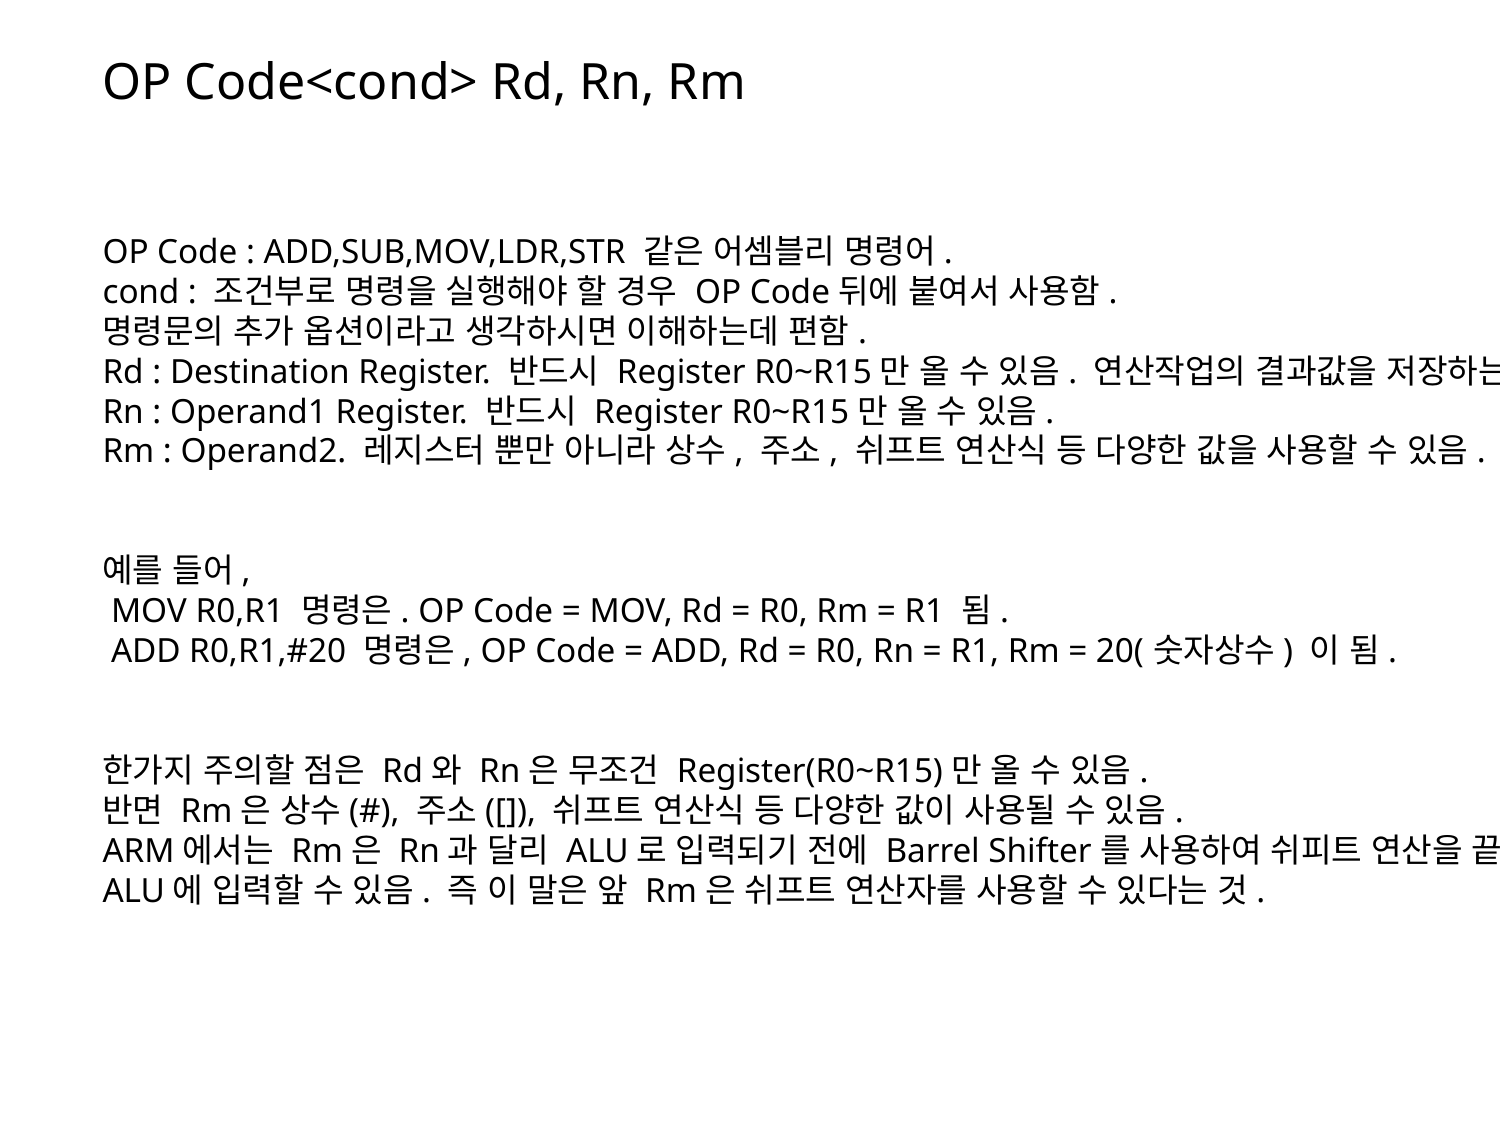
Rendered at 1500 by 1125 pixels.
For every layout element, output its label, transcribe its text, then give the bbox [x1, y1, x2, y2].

text_box OP Code<cond> Rd, Rn, Rm OP Code : ADD,SUB,MOV,LDR,STR 같은 어셈블리 명령어. cond : 조건부로 명령을 실행해야 할 경우 OP Code뒤에 붙여서 사용함. 명령문의 추가 옵션이라고 생각하시면 이해하는데 편함. Rd : Destination Register. 반드시 Register R0~R15만 올 수 있음. 연산작업의 결과값을 저장하는 레지스터. Rn : Operand1 Register. 반드시 Register R0~R15만 올 수 있음. Rm : Operand2. 레지스터 뿐만 아니라 상수, 주소, 쉬프트 연산식 등 다양한 값을 사용할 수 있음. 예를 들어, MOV R0,R1 명령은. OP Code = MOV, Rd = R0, Rm = R1 됨. ADD R0,R1,#20 명령은, OP Code = ADD, Rd = R0, Rn = R1, Rm = 20(숫자상수) 이 됨. 한가지 주의할 점은 Rd와 Rn은 무조건 Register(R0~R15)만 올 수 있음. 반면 Rm은 상수(#), 주소([]), 쉬프트 연산식 등 다양한 값이 사용될 수 있음. ARM에서는 Rm은 Rn과 달리 ALU로 입력되기 전에 Barrel Shifter를 사용하여 쉬피트 연산을 끝낸 값을 ALU에 입력할 수 있음. 즉 이 말은 앞 Rm은 쉬프트 연산자를 사용할 수 있다는 것. [87, 42, 1500, 917]
